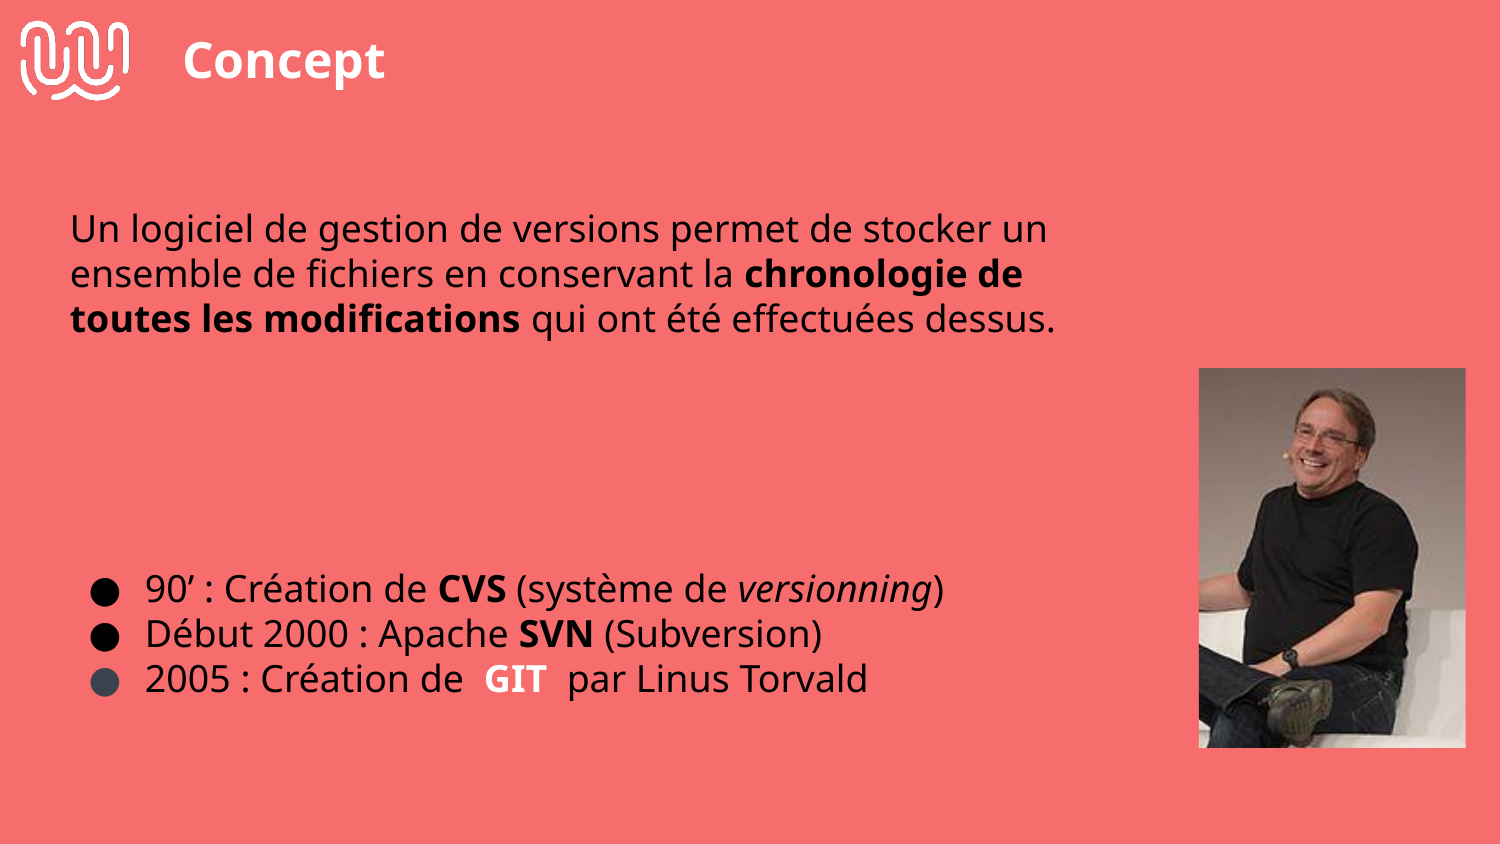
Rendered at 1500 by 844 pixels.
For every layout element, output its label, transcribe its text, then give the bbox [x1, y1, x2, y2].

picture [1198, 367, 1466, 748]
picture [20, 20, 134, 101]
text_box [264, 84, 1493, 657]
list Un logiciel de gestion de versions permet de stocker un ensemble de fichiers en conservant la chronologie de toutes les modifications qui ont été effectuées dessus. Quelques dates-clés : 90’ : Création de CVS (système de versionning) Début 2000 : Apache SVN (Subversion) 2005 : Création de GIT par Linus Torvald [54, 190, 1169, 651]
title Concept [167, 0, 551, 118]
